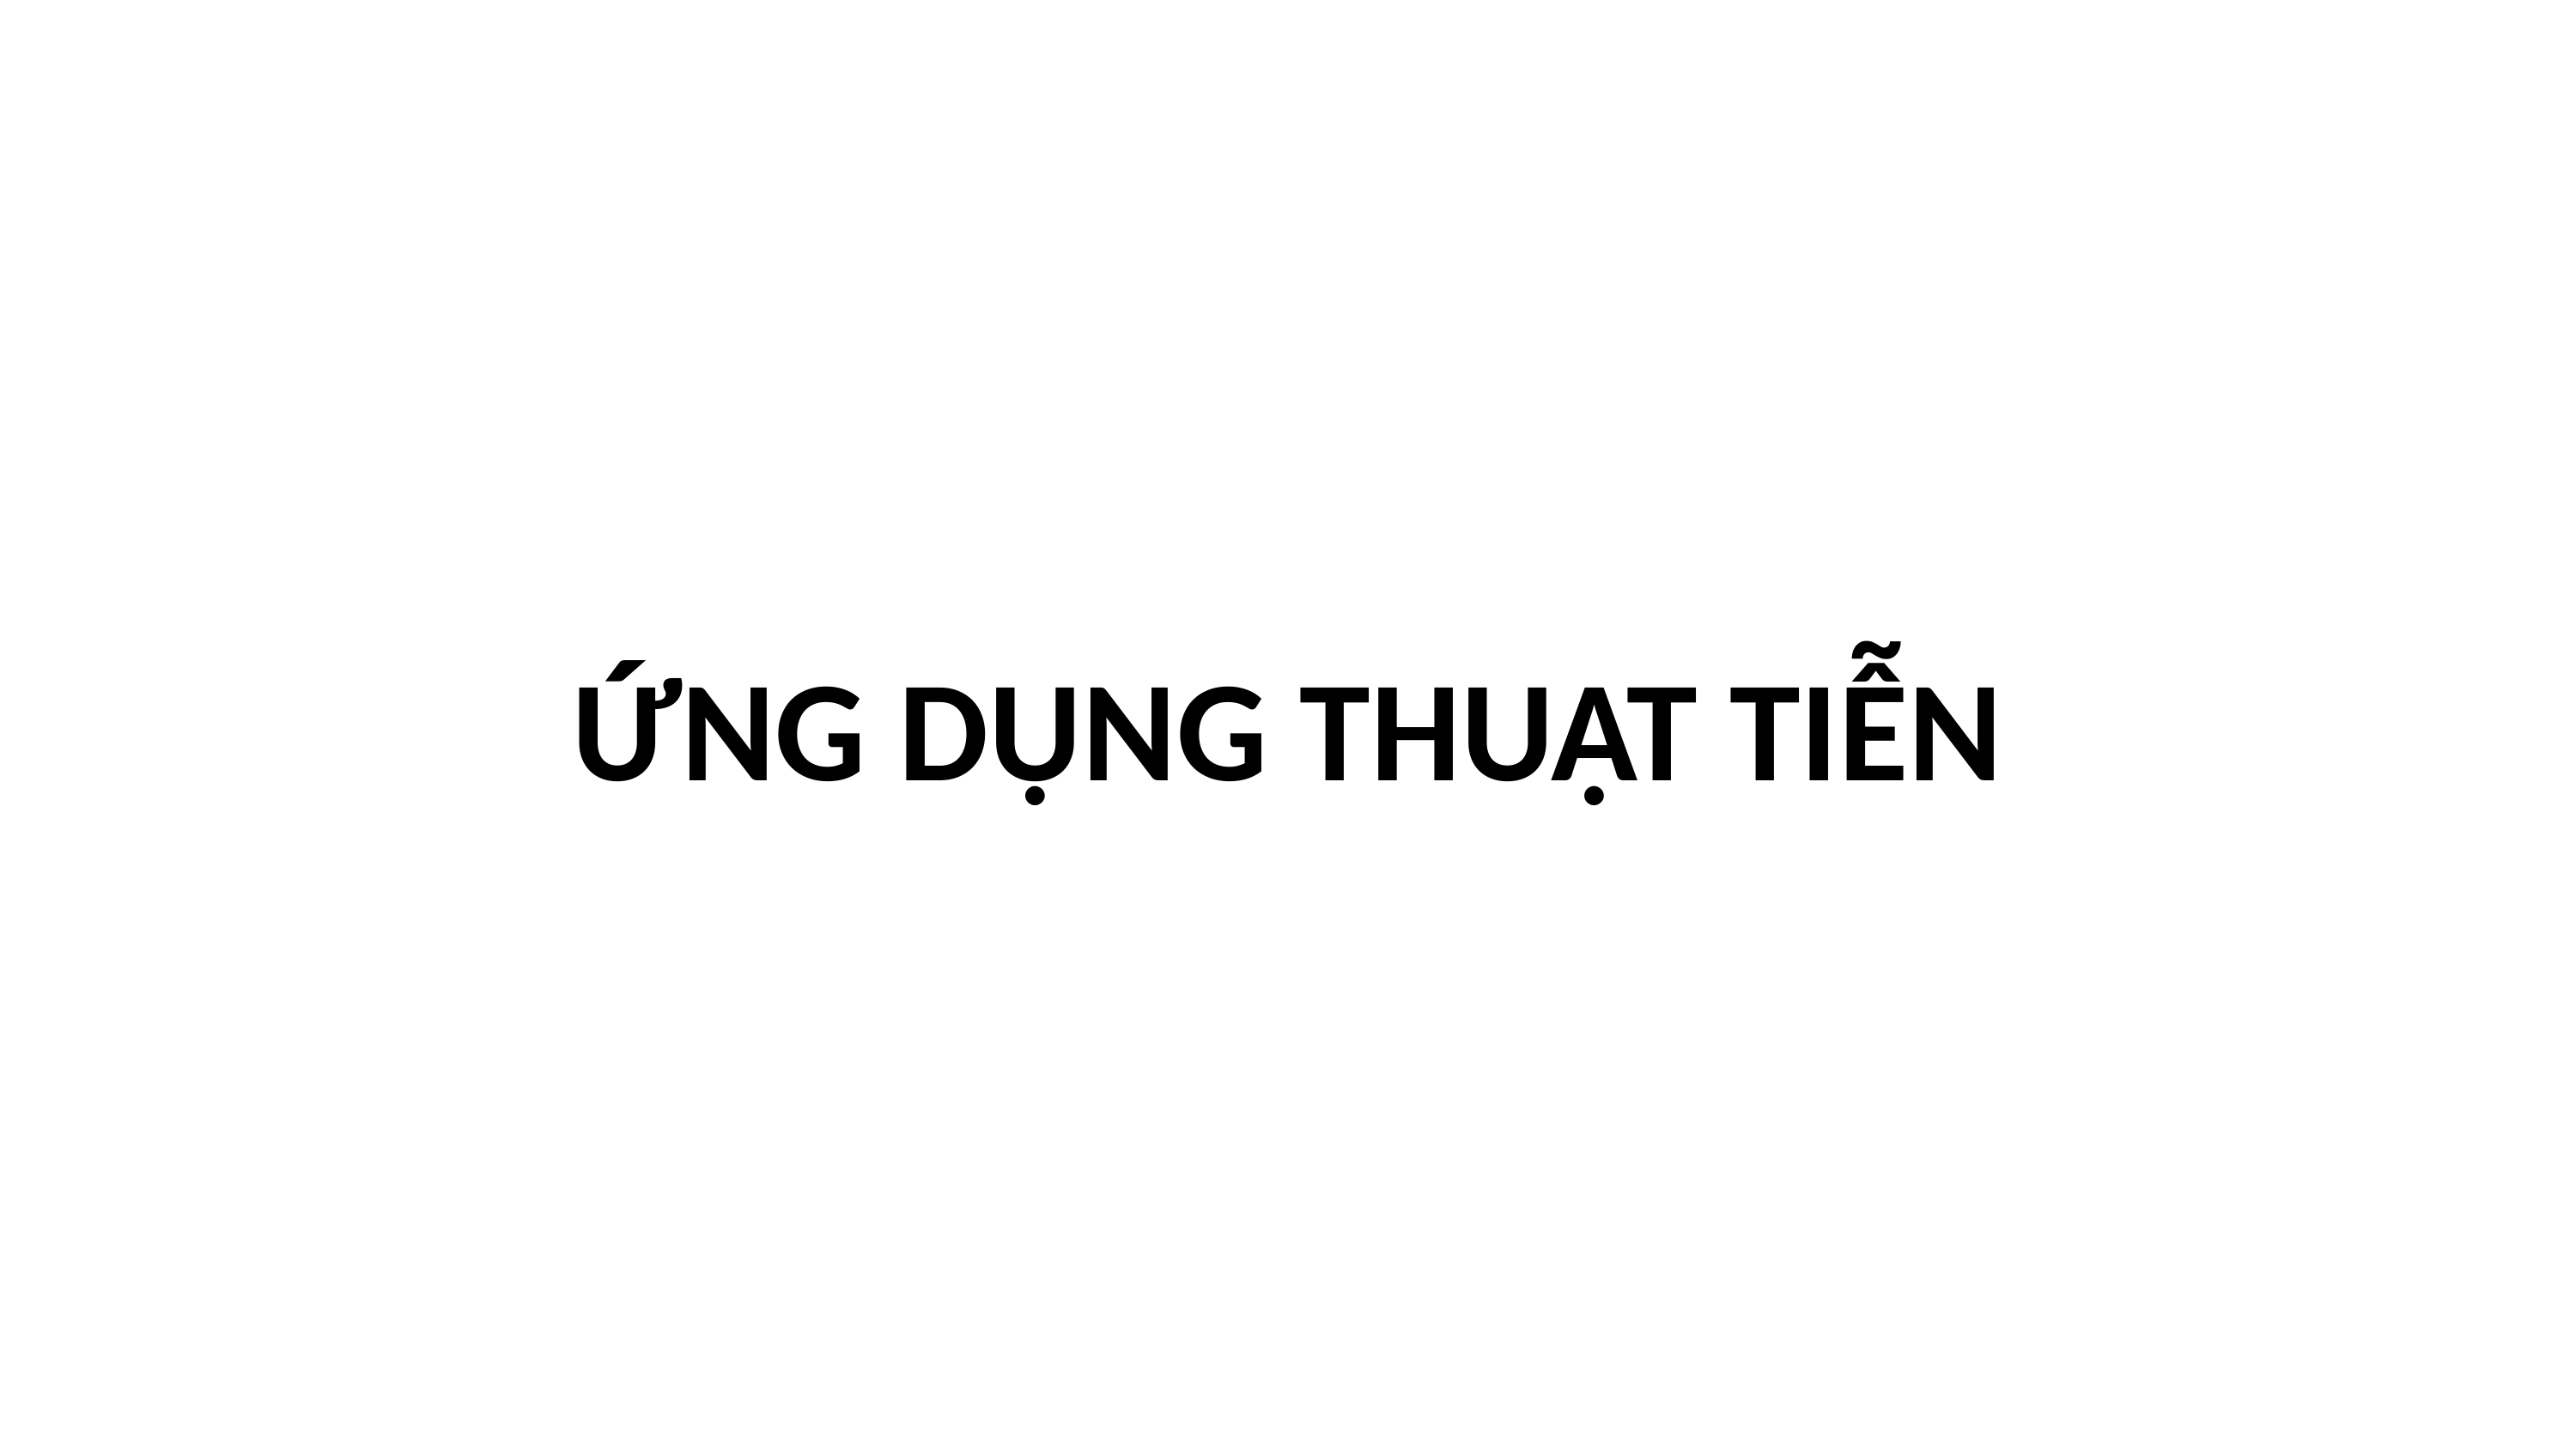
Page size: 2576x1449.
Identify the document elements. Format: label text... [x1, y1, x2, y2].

text_box ỨNG DỤNG THUẬT TIỄN [313, 631, 2263, 815]
